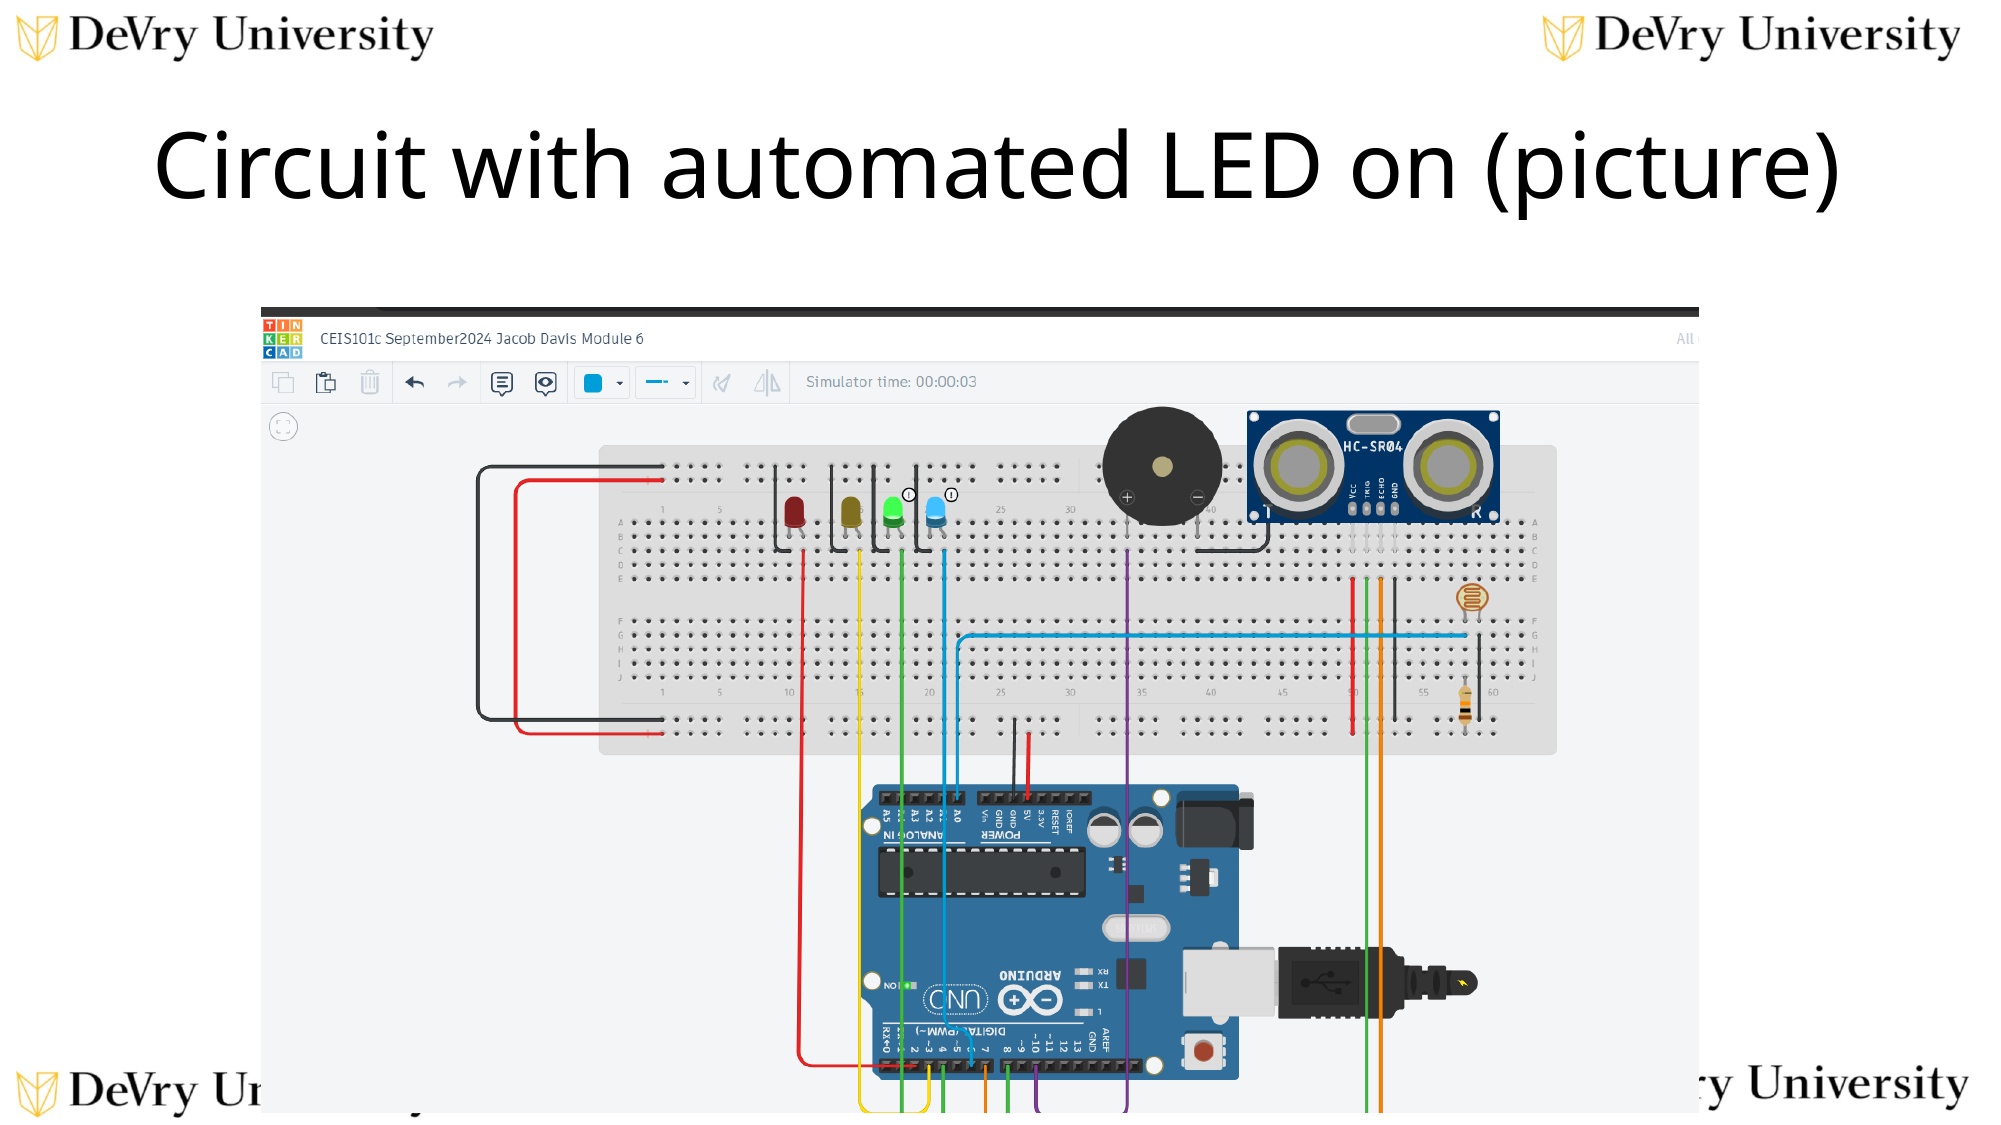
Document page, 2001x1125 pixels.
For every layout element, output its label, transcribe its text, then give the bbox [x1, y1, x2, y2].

picture [16, 8, 434, 68]
picture [1542, 8, 1961, 68]
picture [16, 307, 1969, 1124]
title Circuit with automated LED on (picture) [137, 59, 1863, 278]
